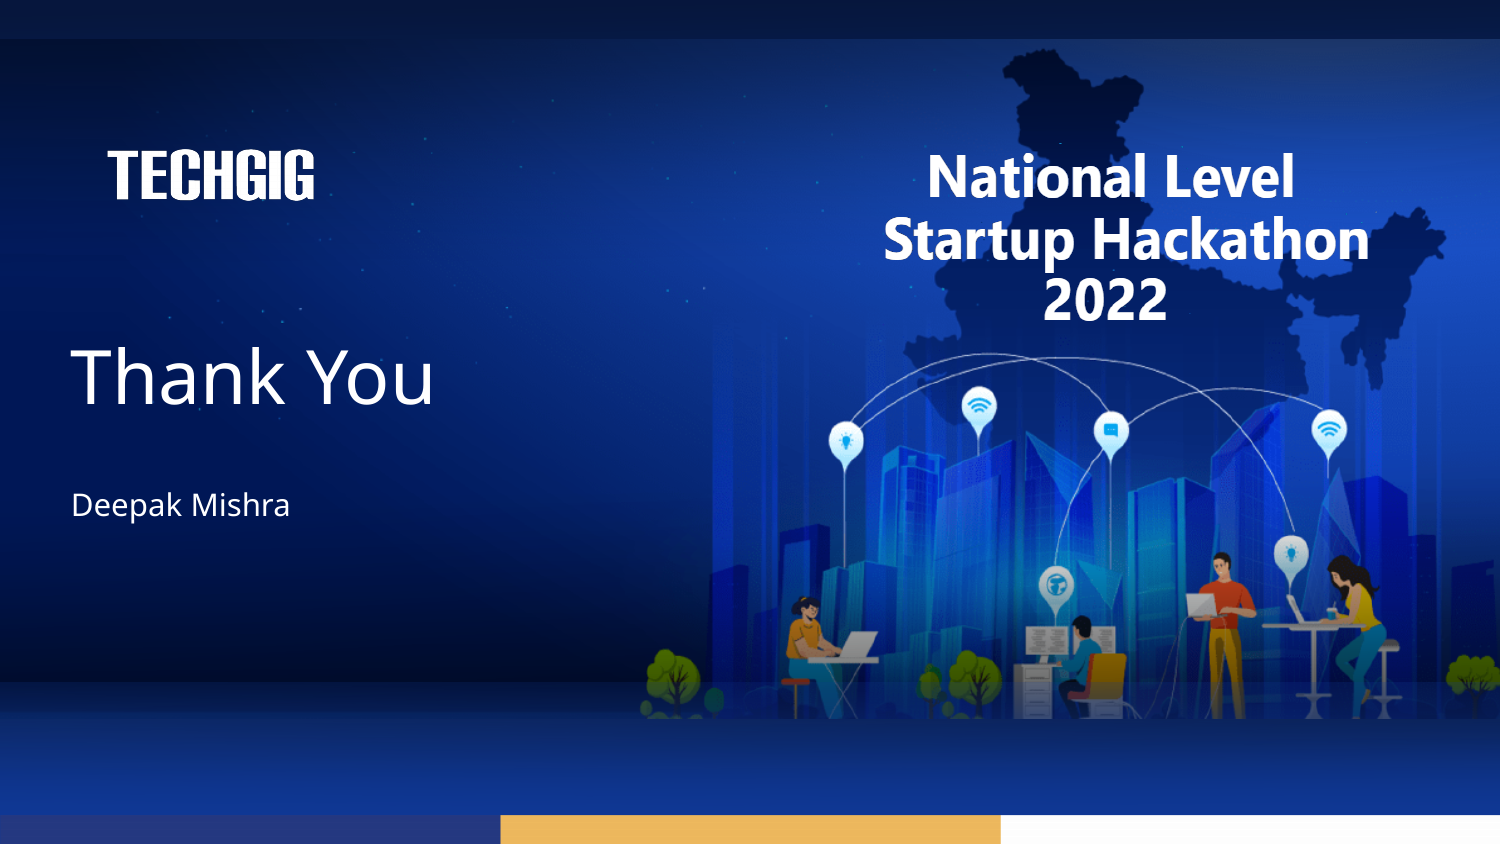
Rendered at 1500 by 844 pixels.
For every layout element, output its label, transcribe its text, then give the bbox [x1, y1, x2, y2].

title Thank You [55, 314, 1475, 451]
subtitle Deepak Mishra [55, 451, 804, 514]
picture [0, 0, 1500, 844]
